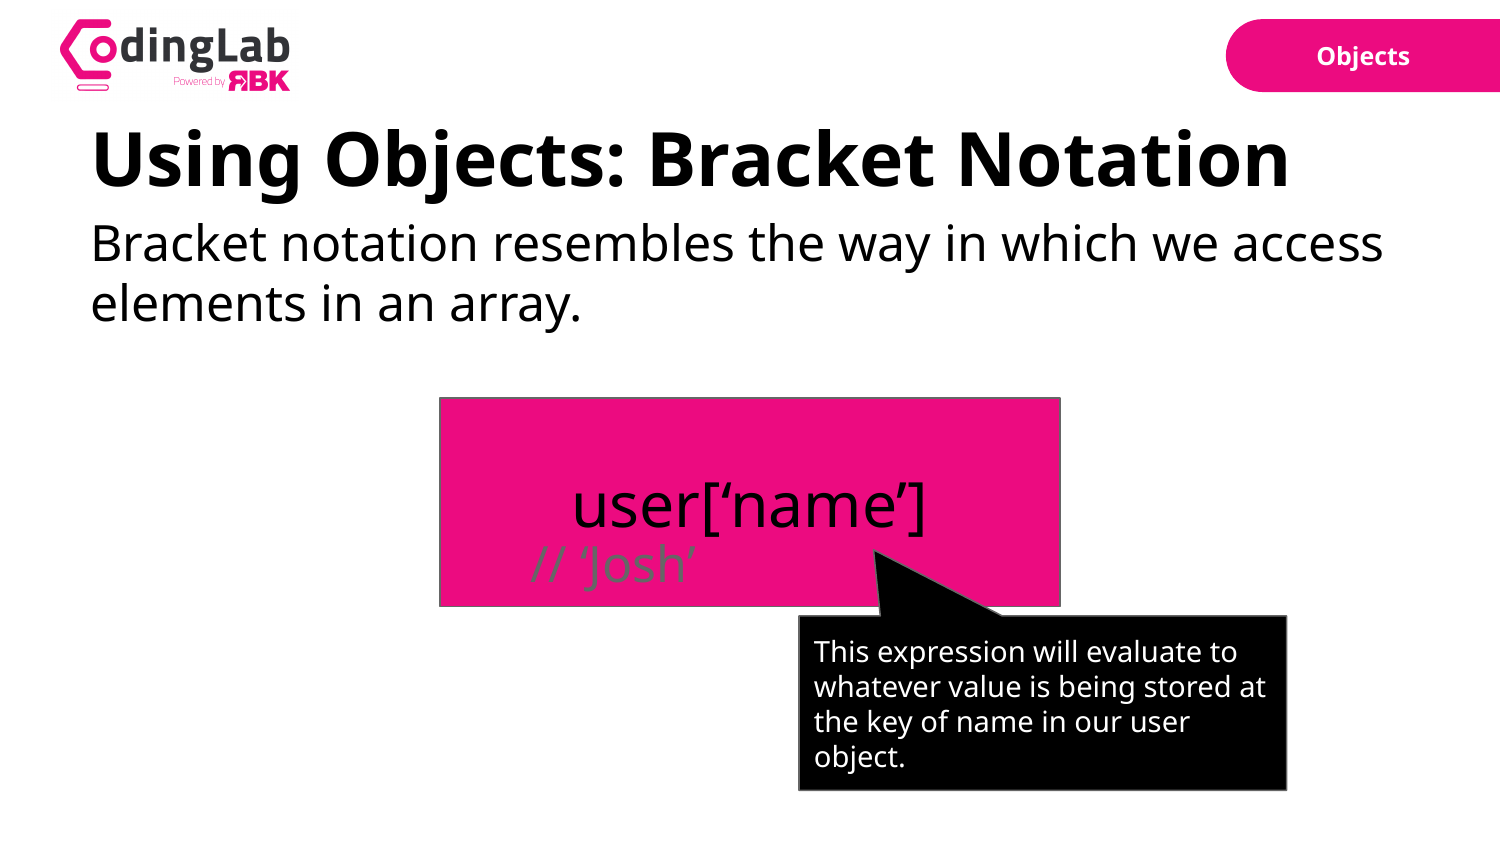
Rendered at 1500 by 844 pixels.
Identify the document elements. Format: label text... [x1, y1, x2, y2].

text_box user[‘name’] [439, 397, 1060, 607]
text_box This expression will evaluate to whatever value is being stored at the key of name in our user object. [799, 615, 1287, 791]
picture [50, 9, 300, 102]
text_box Using Objects: Bracket Notation [74, 76, 1425, 196]
text_box [1242, 19, 1500, 93]
text_box [1225, 32, 1234, 76]
text_box Objects [1234, 25, 1493, 86]
text_box Bracket notation resembles the way in which we access elements in an array. [74, 196, 1425, 808]
text_box // ‘Josh’ [515, 496, 1129, 629]
